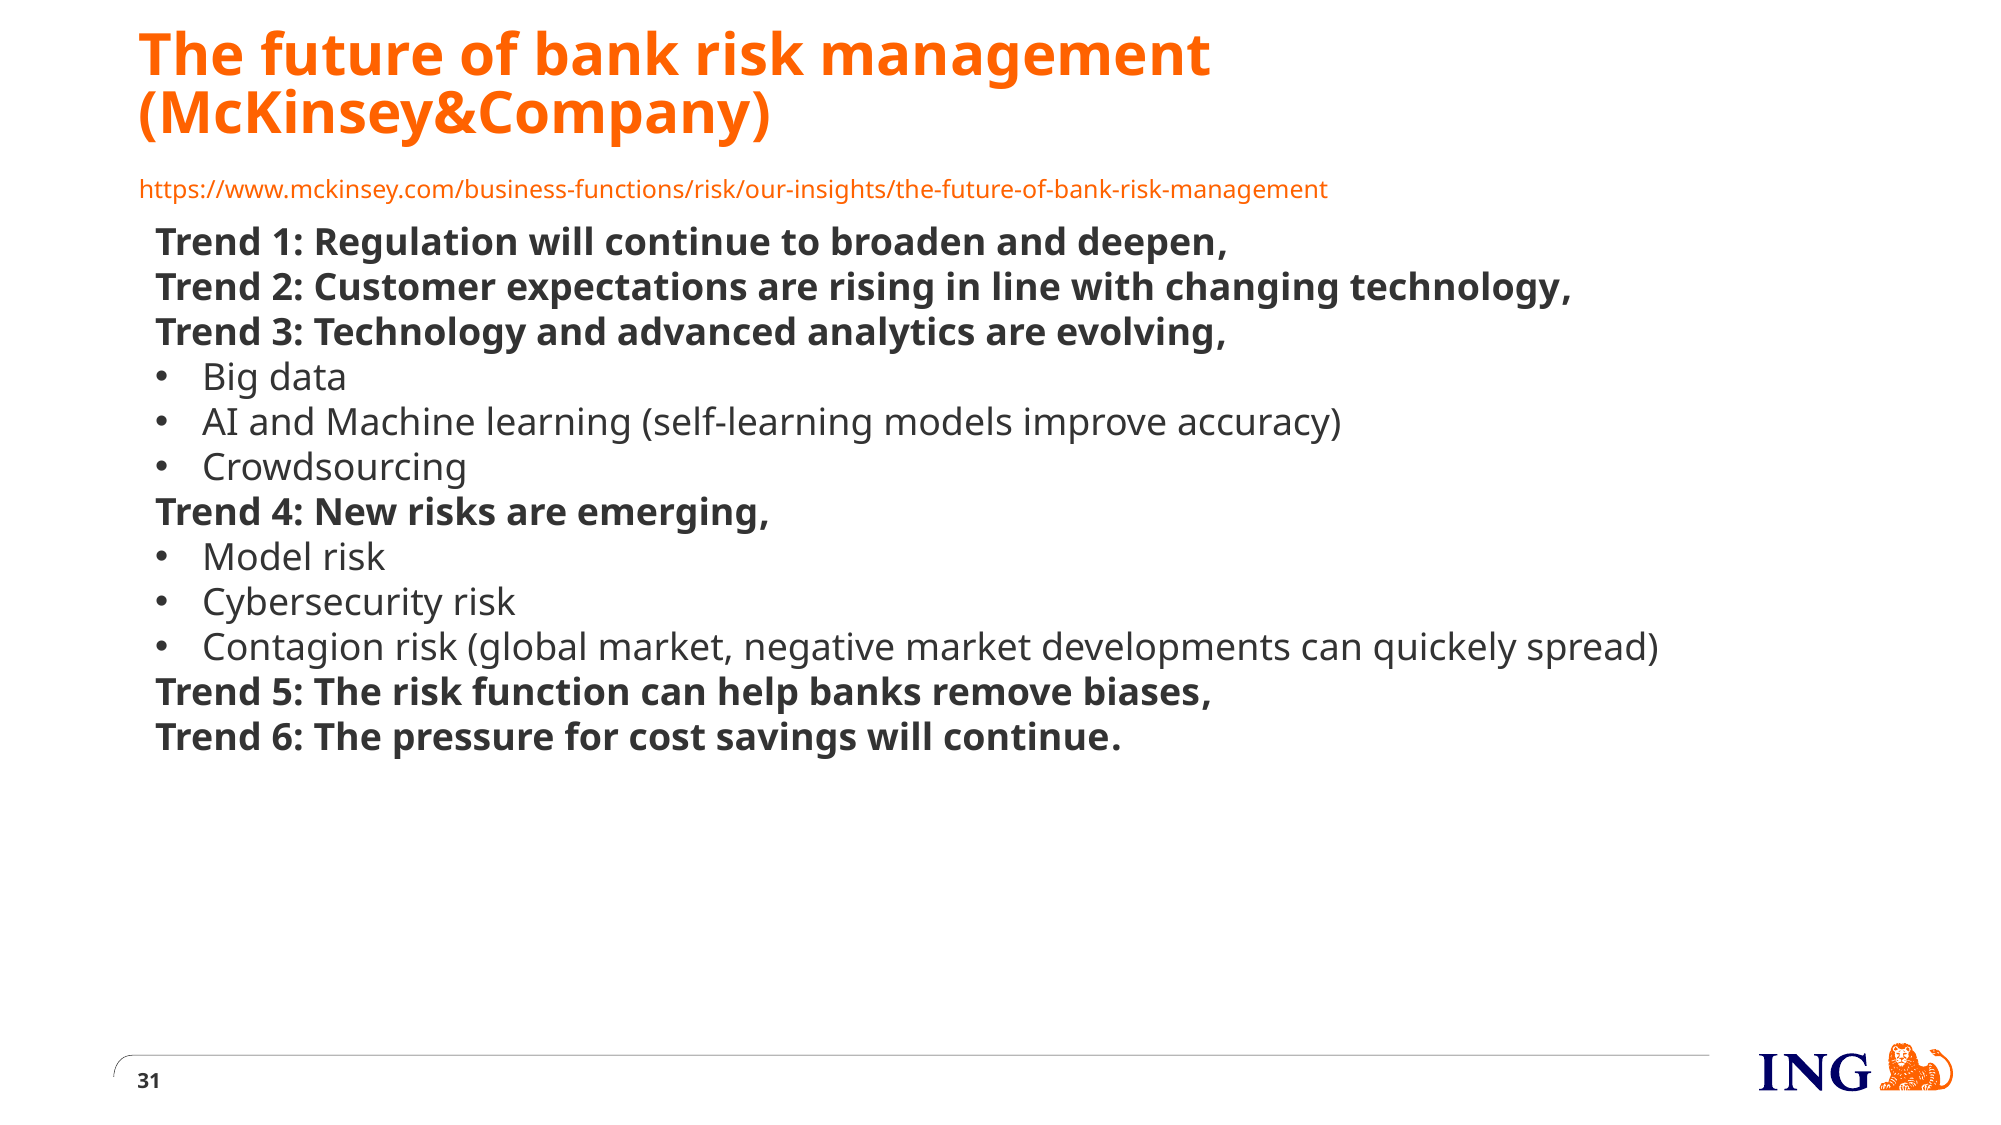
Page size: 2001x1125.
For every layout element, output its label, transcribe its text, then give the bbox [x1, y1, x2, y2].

slide_number 31 [137, 1065, 219, 1097]
text_box Trend 1: Regulation will continue to broaden and deepen, Trend 2: Customer expectations are rising in line with changing technology, Trend 3: Technology and advanced analytics are evolving, Big data AI and Machine learning (self-learning models improve accuracy) Crowdsourcing Trend 4: New risks are emerging, Model risk Cybersecurity risk Contagion risk (global market, negative market developments can quickely spread) Trend 5: The risk function can help banks remove biases, Trend 6: The pressure for cost savings will continue. [140, 210, 1860, 766]
title The future of bank risk management (McKinsey&Company) https://www.mckinsey.com/business-functions/risk/our-insights/the-future-of-bank-risk-management [138, 46, 1858, 187]
